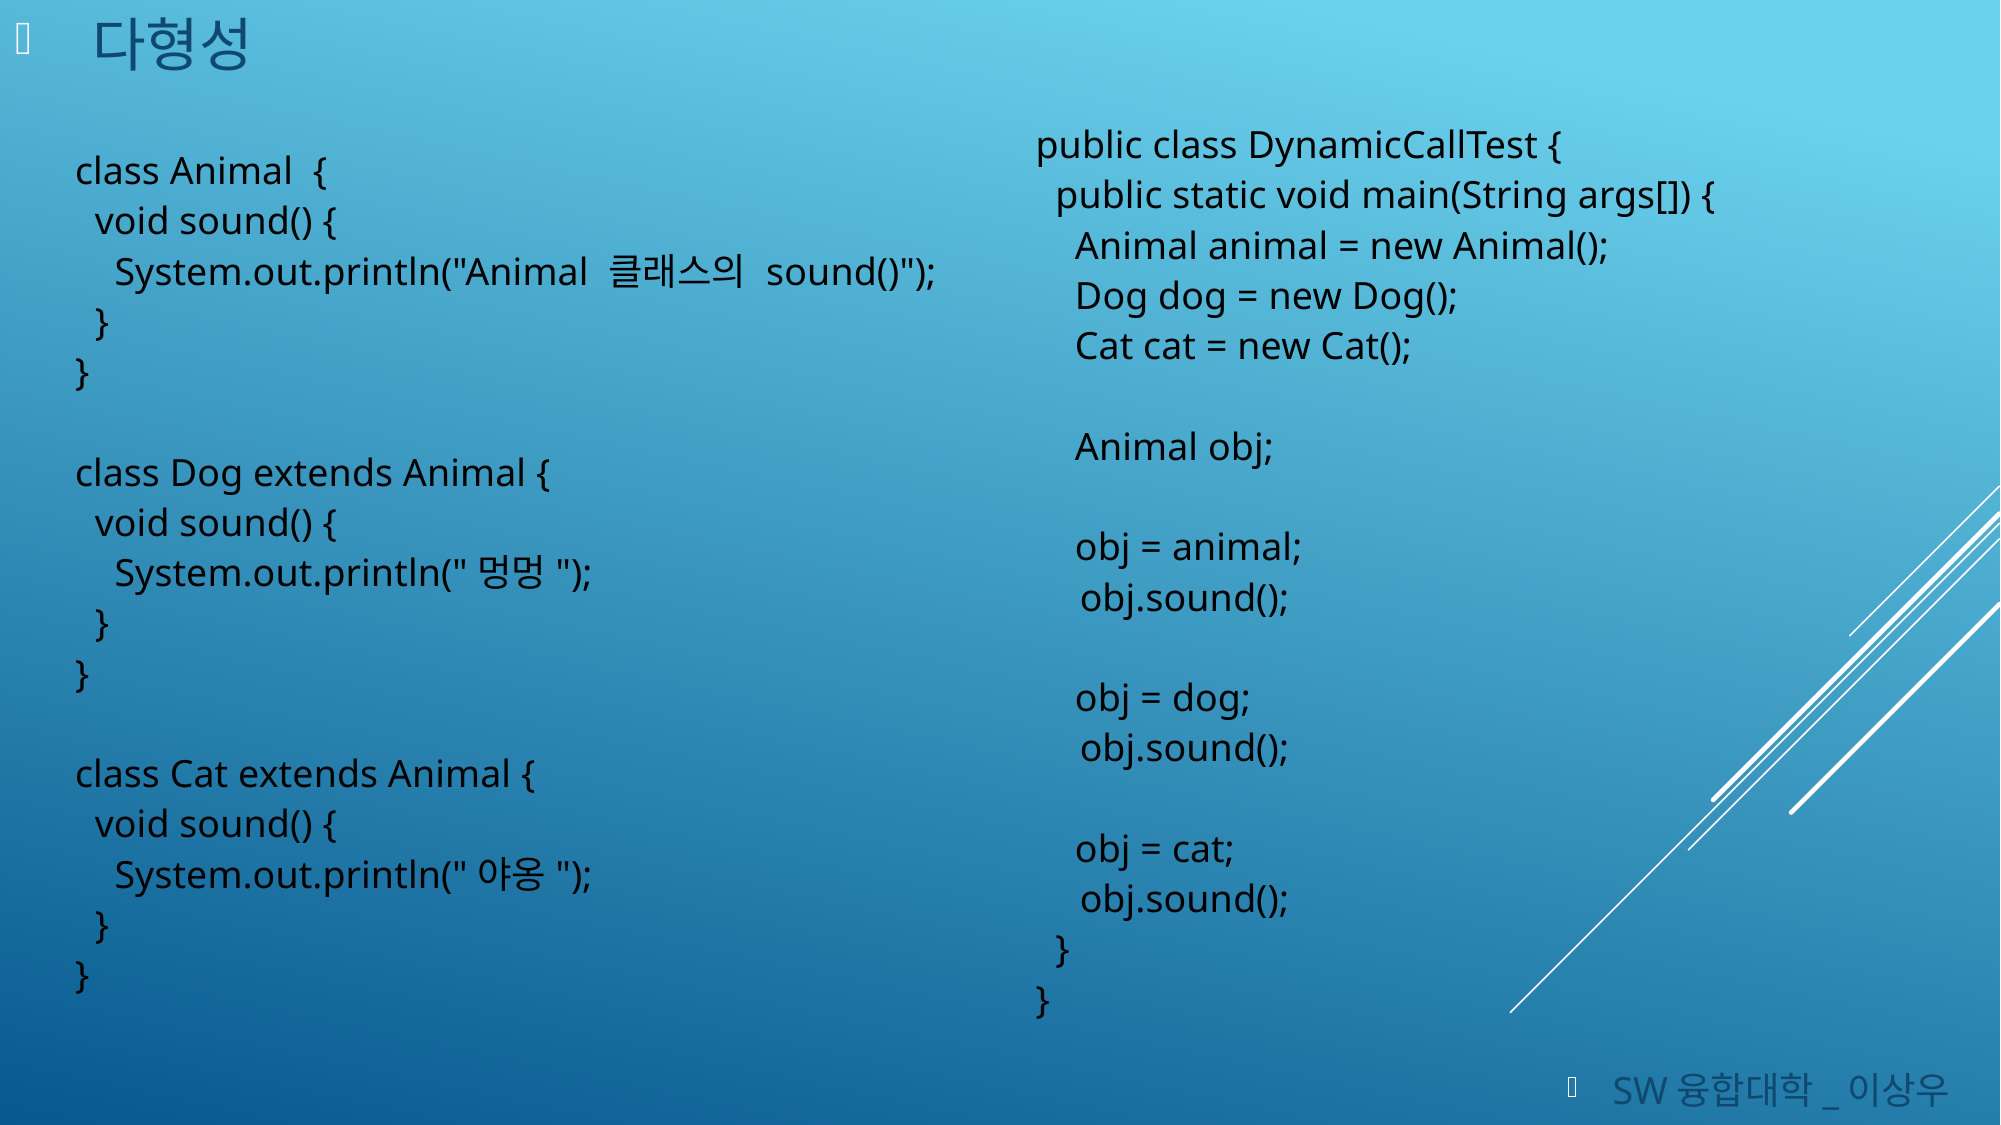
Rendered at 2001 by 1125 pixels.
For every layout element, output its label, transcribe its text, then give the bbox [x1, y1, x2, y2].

text_box public class DynamicCallTest { public static void main(String args[]) { Animal animal = new Animal(); Dog dog = new Dog(); Cat cat = new Cat(); Animal obj; obj = animal; obj.sound(); obj = dog; obj.sound(); obj = cat; obj.sound(); } } [999, 113, 2000, 1028]
list 다형성 [0, 0, 877, 87]
text_box SW융합대학_이상우 [1552, 1055, 2000, 1125]
text_box class Animal { void sound() { System.out.println("Animal 클래스의 sound()"); } } class Dog extends Animal { void sound() { System.out.println("멍멍"); } } class Cat extends Animal { void sound() { System.out.println("야옹"); } } [39, 139, 999, 1004]
